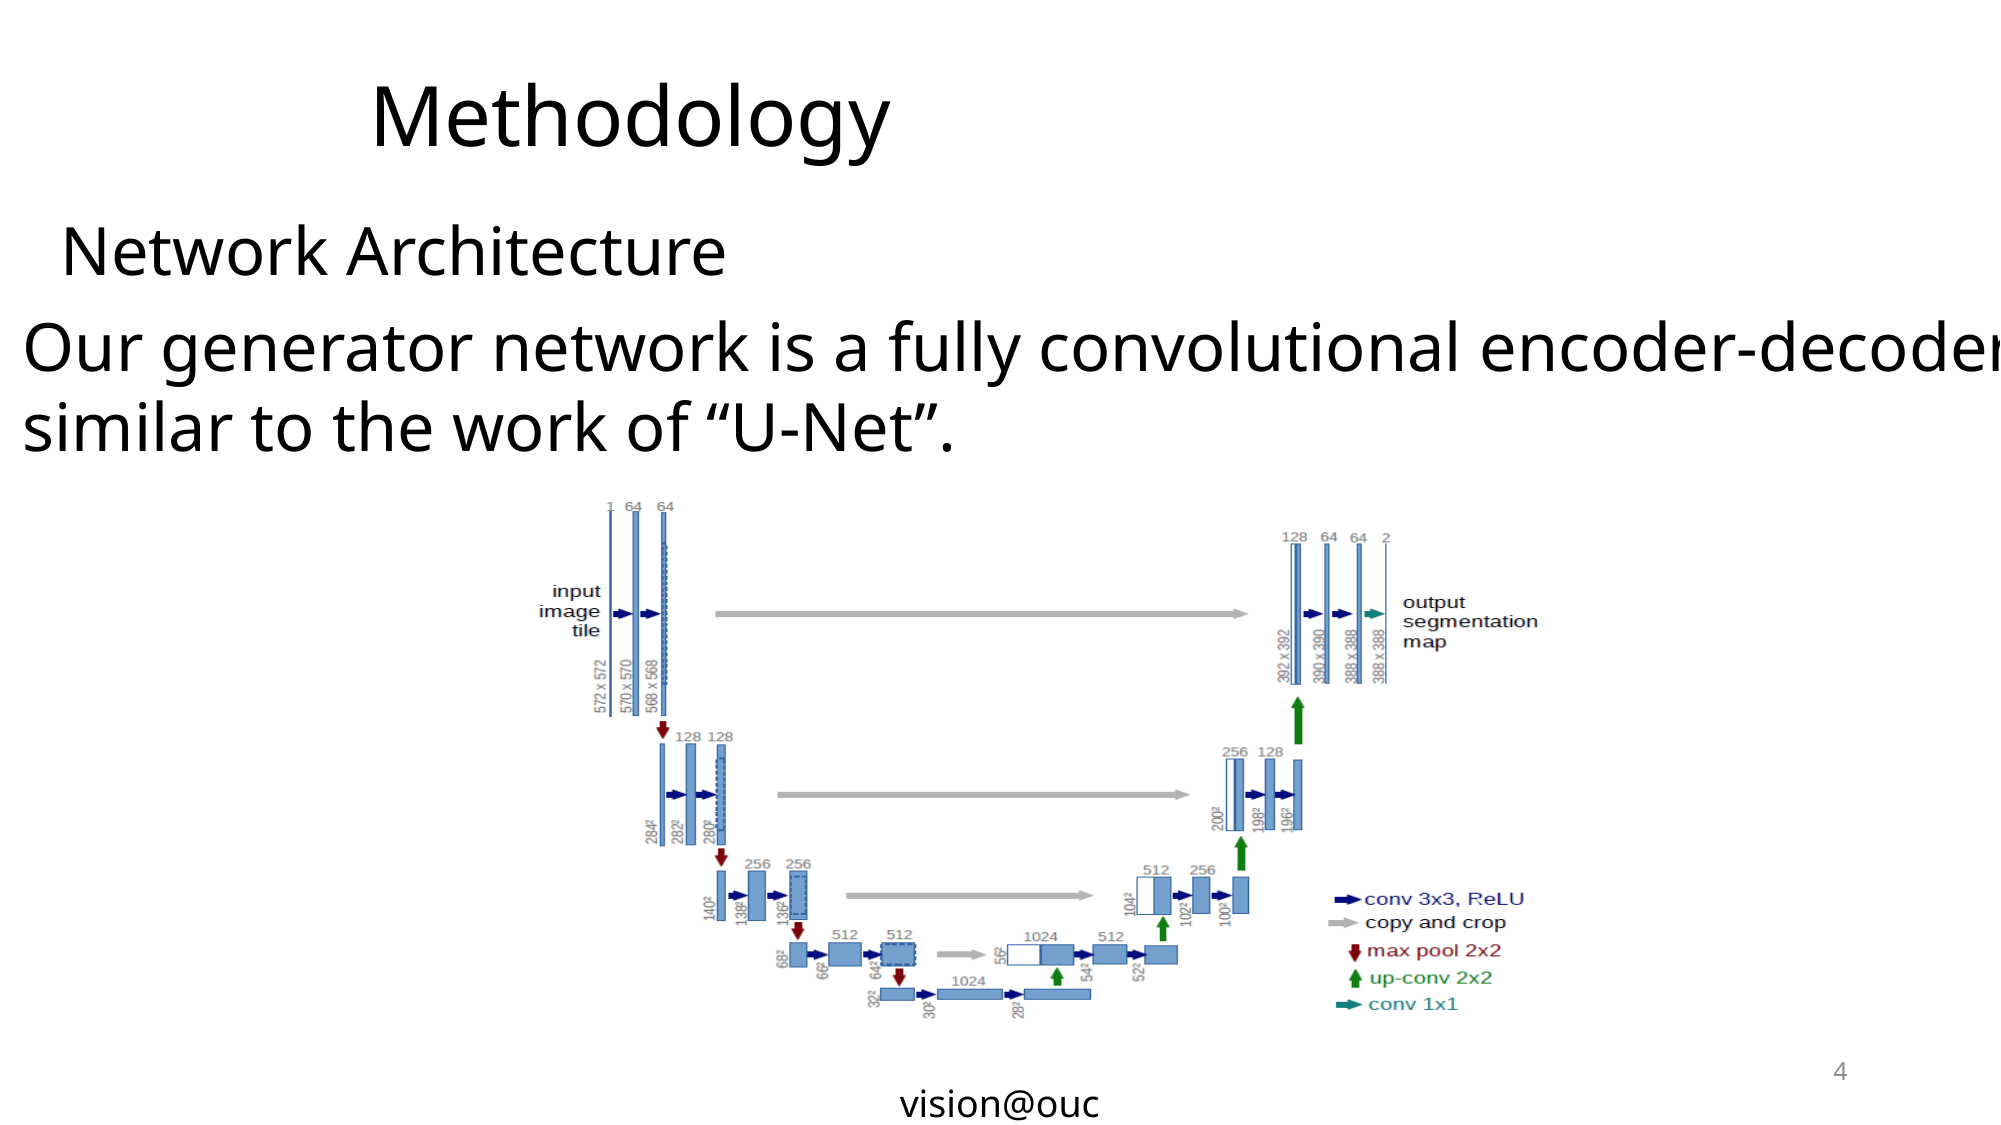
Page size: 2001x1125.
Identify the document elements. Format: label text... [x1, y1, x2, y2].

text_box Methodology [89, 55, 1911, 171]
text_box Our generator network is a fully convolutional encoder-decoder, similar to the work of “U-Net”. [7, 297, 2000, 473]
picture [520, 497, 1546, 1020]
text_box vision@ouc [885, 1072, 1115, 1125]
text_box Network Architecture [45, 201, 744, 297]
slide_number 4 [1412, 1042, 1863, 1103]
